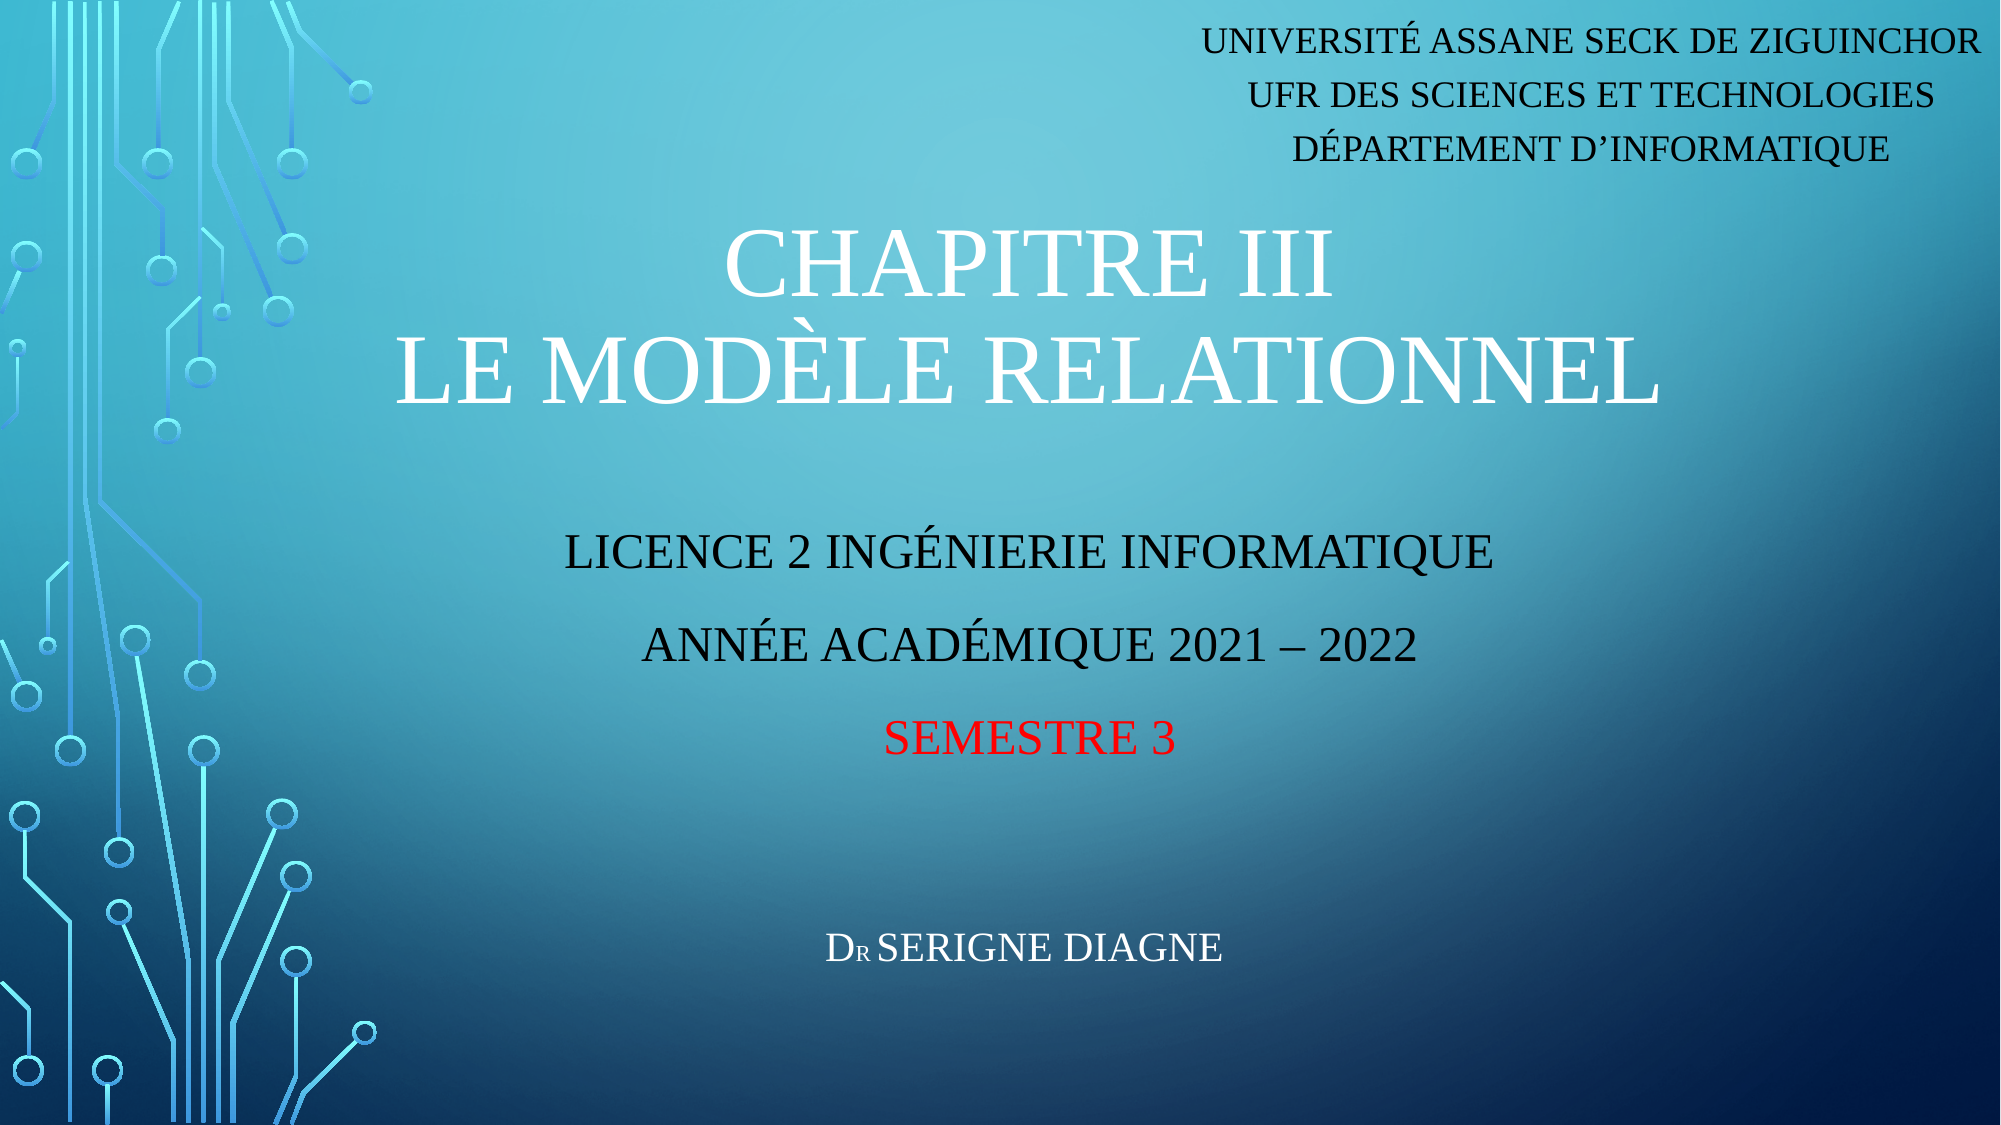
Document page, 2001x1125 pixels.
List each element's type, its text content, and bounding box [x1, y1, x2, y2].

subtitle Licence 2 ingénierie Informatique Année académique 2021 – 2022 Semestre 3 [523, 498, 1536, 759]
text_box Université ASSane Seck de ziguinchor UFR des sciences et technologies département d’informatique [1183, 0, 2000, 185]
title Chapitre III Le modèle Relationnel [180, 184, 1880, 434]
text_box DR Serigne diagne [666, 902, 1394, 981]
